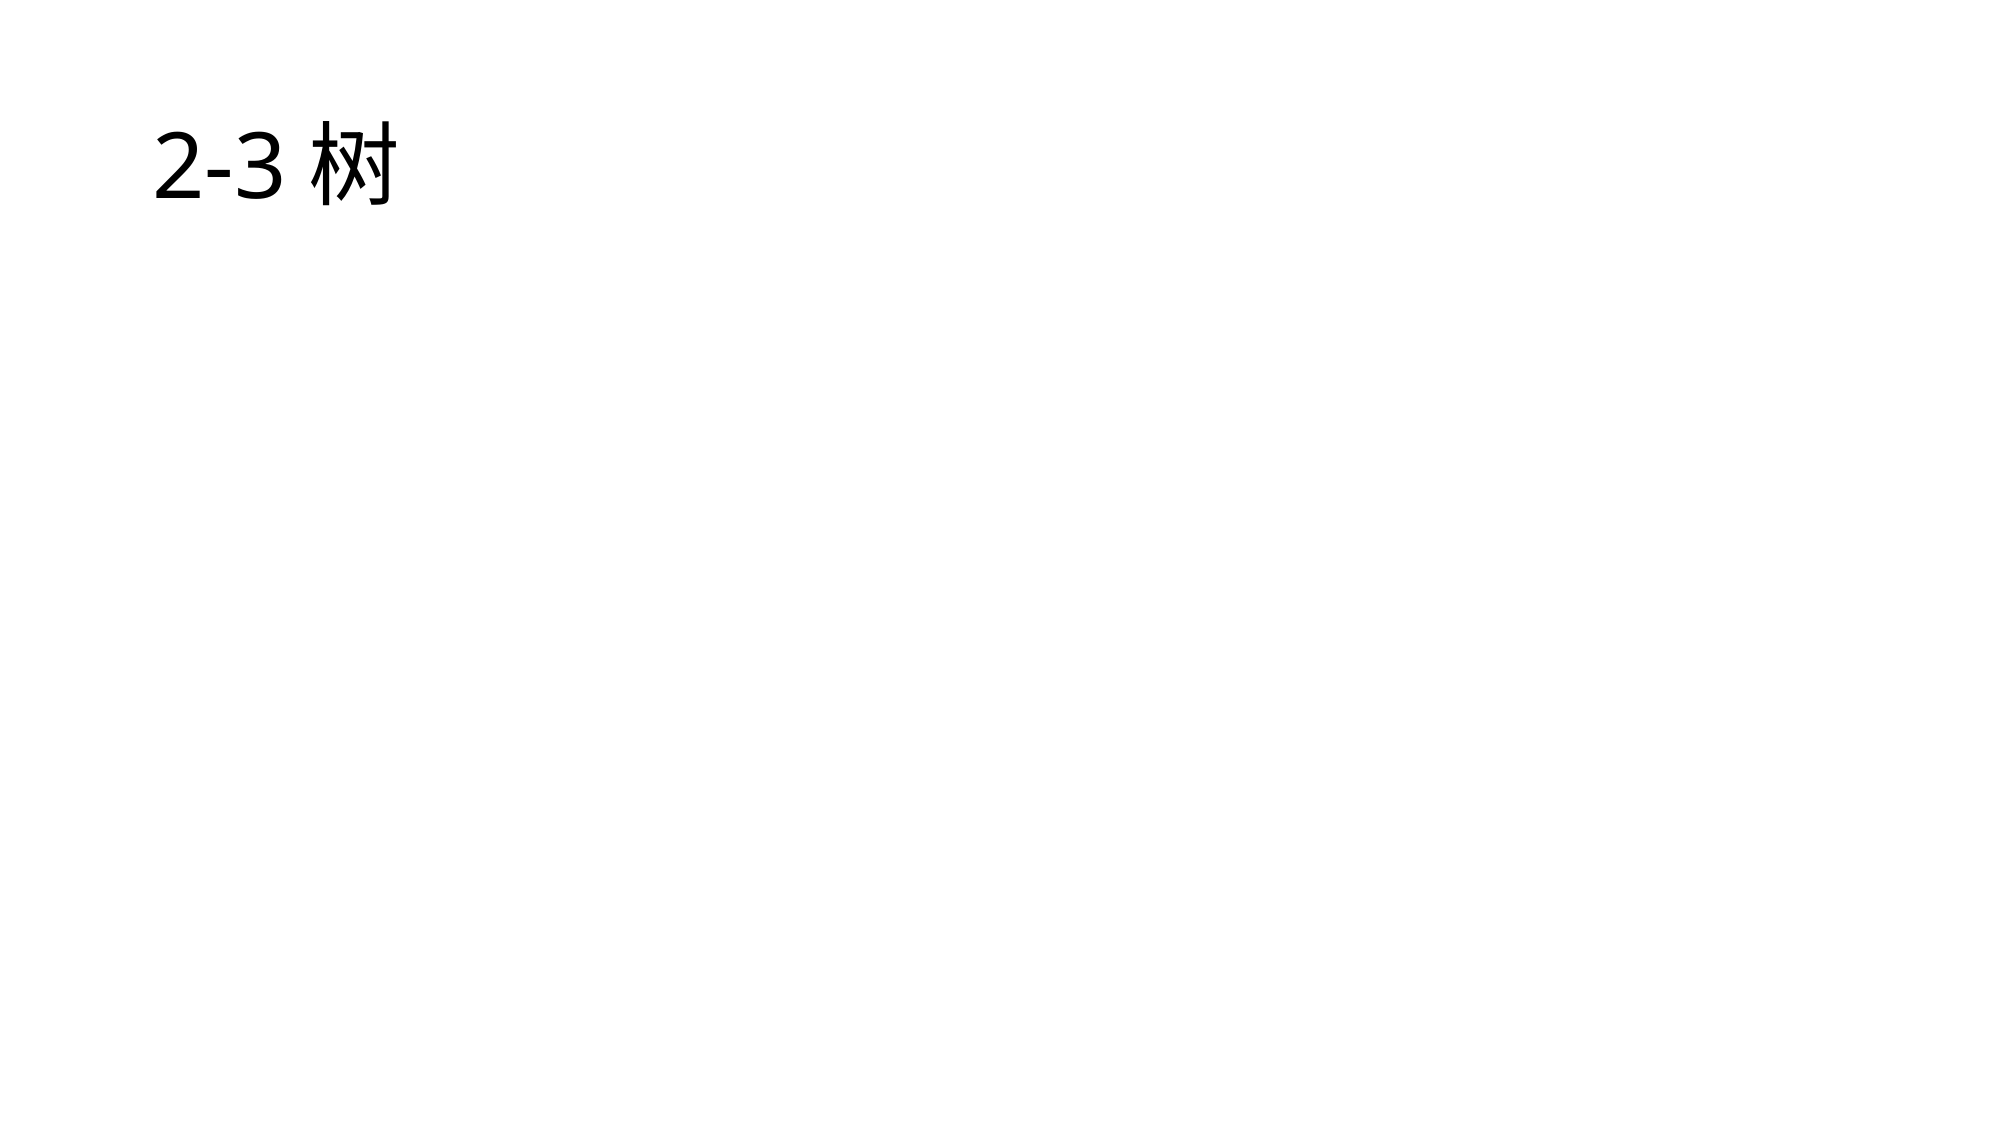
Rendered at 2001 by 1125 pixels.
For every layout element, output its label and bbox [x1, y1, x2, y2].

title [137, 59, 1863, 278]
